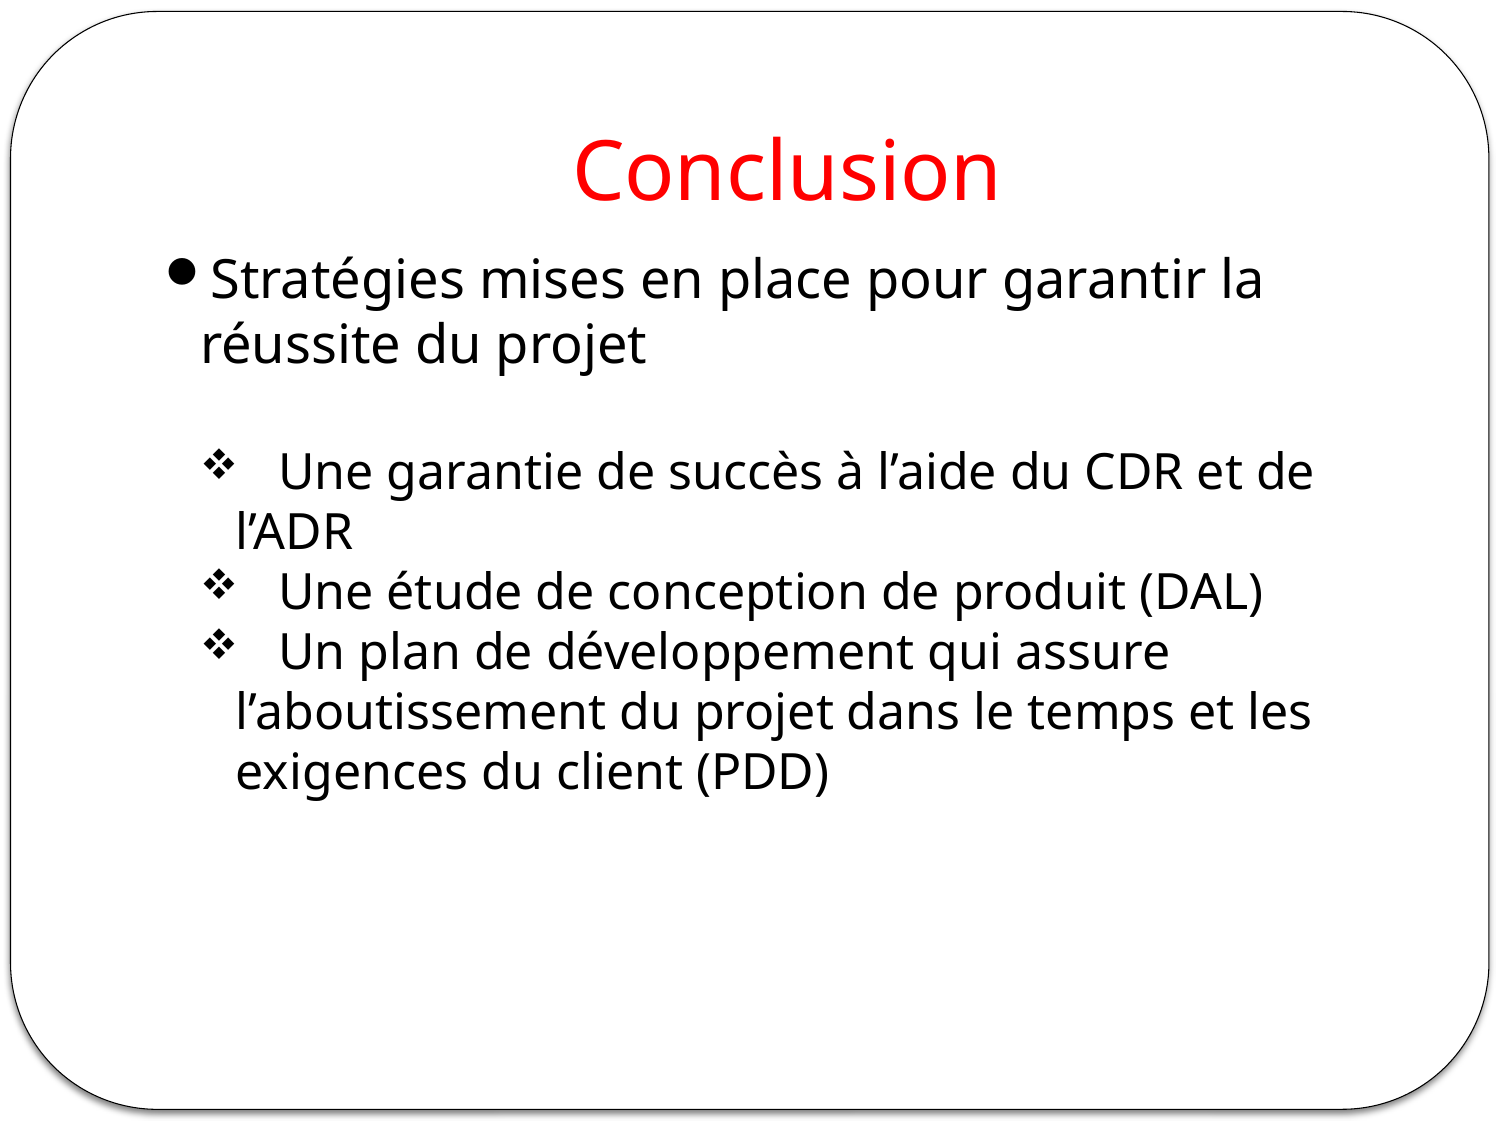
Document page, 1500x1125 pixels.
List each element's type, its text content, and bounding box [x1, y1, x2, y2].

text_box Conclusion [149, 45, 1425, 233]
text_box Stratégies mises en place pour garantir la réussite du projet Une garantie de succès à l’aide du CDR et de l’ADR Une étude de conception de produit (DAL) Un plan de développement qui assure l’aboutissement du projet dans le temps et les exigences du client (PDD) [149, 237, 1425, 988]
